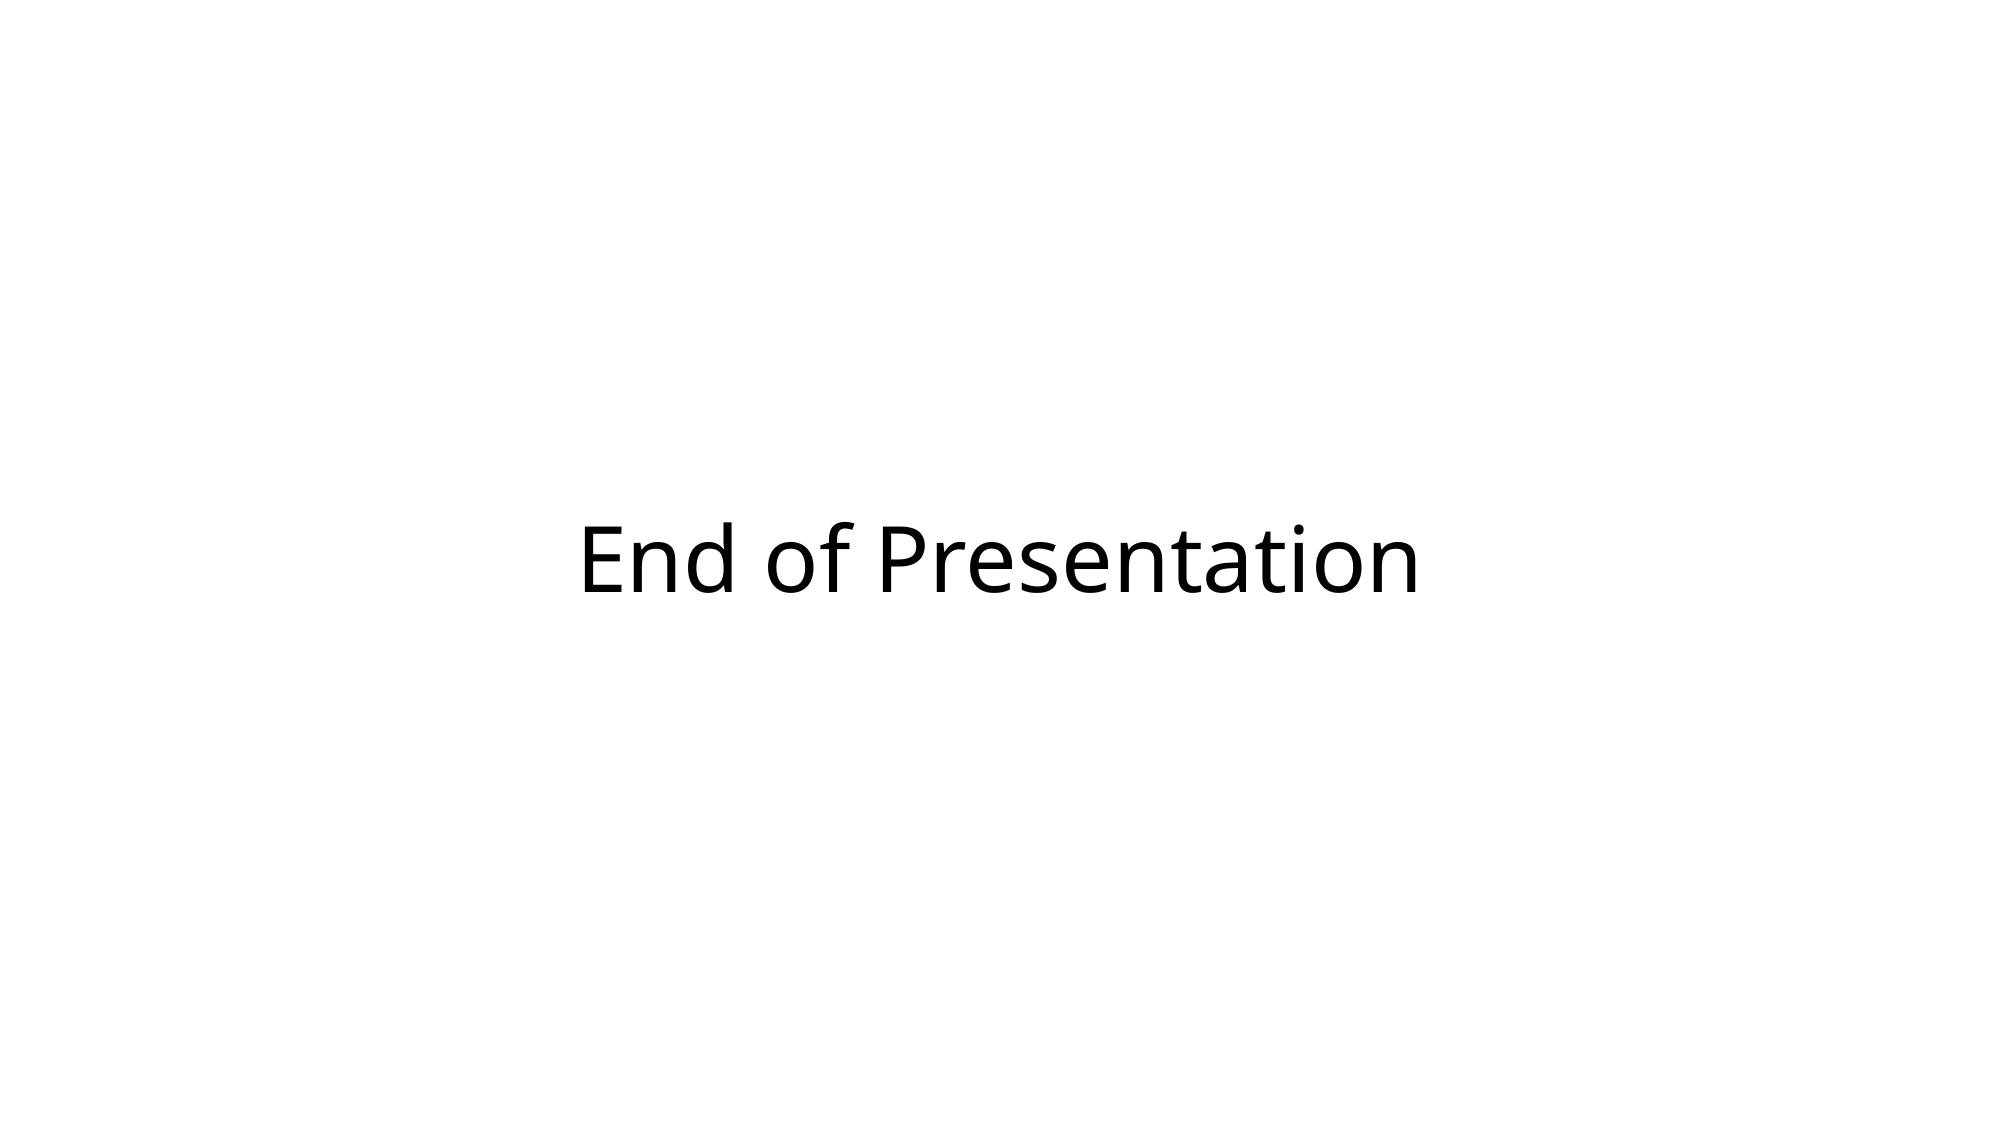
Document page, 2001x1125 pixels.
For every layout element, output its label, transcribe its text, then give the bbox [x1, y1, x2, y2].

title End of Presentation [137, 453, 1863, 672]
